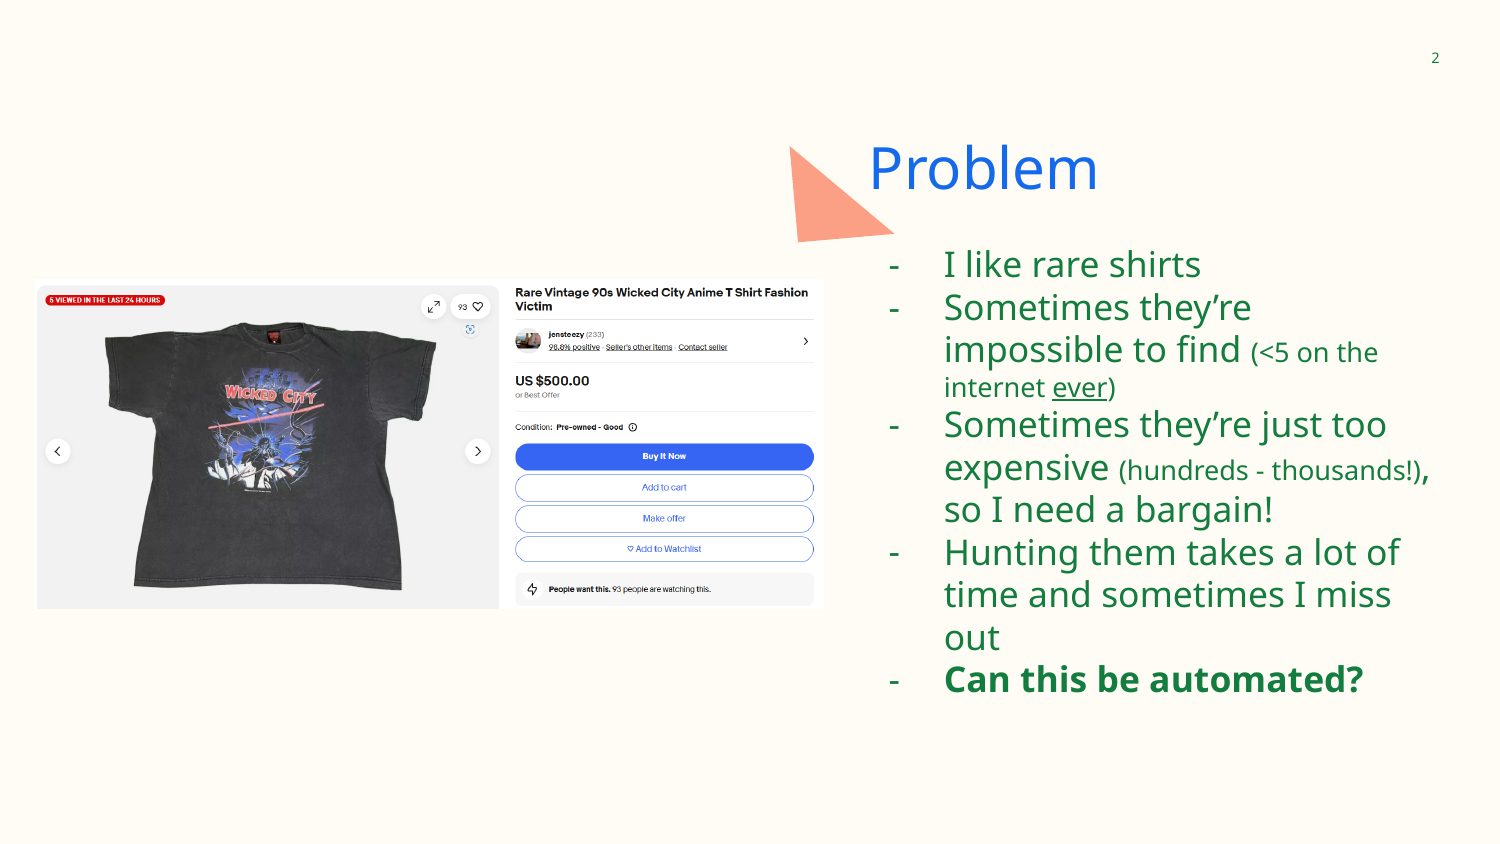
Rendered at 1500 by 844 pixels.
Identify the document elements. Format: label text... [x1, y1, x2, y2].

list I like rare shirts Sometimes they’re impossible to find (<5 on the internet ever) Sometimes they’re just too expensive (hundreds - thousands!), so I need a bargain! Hunting them takes a lot of time and sometimes I miss out Can this be automated? [853, 227, 1455, 732]
slide_number ‹#› [1364, 33, 1455, 99]
title Problem [853, 120, 1455, 217]
text_box [789, 145, 895, 243]
picture [33, 279, 825, 610]
